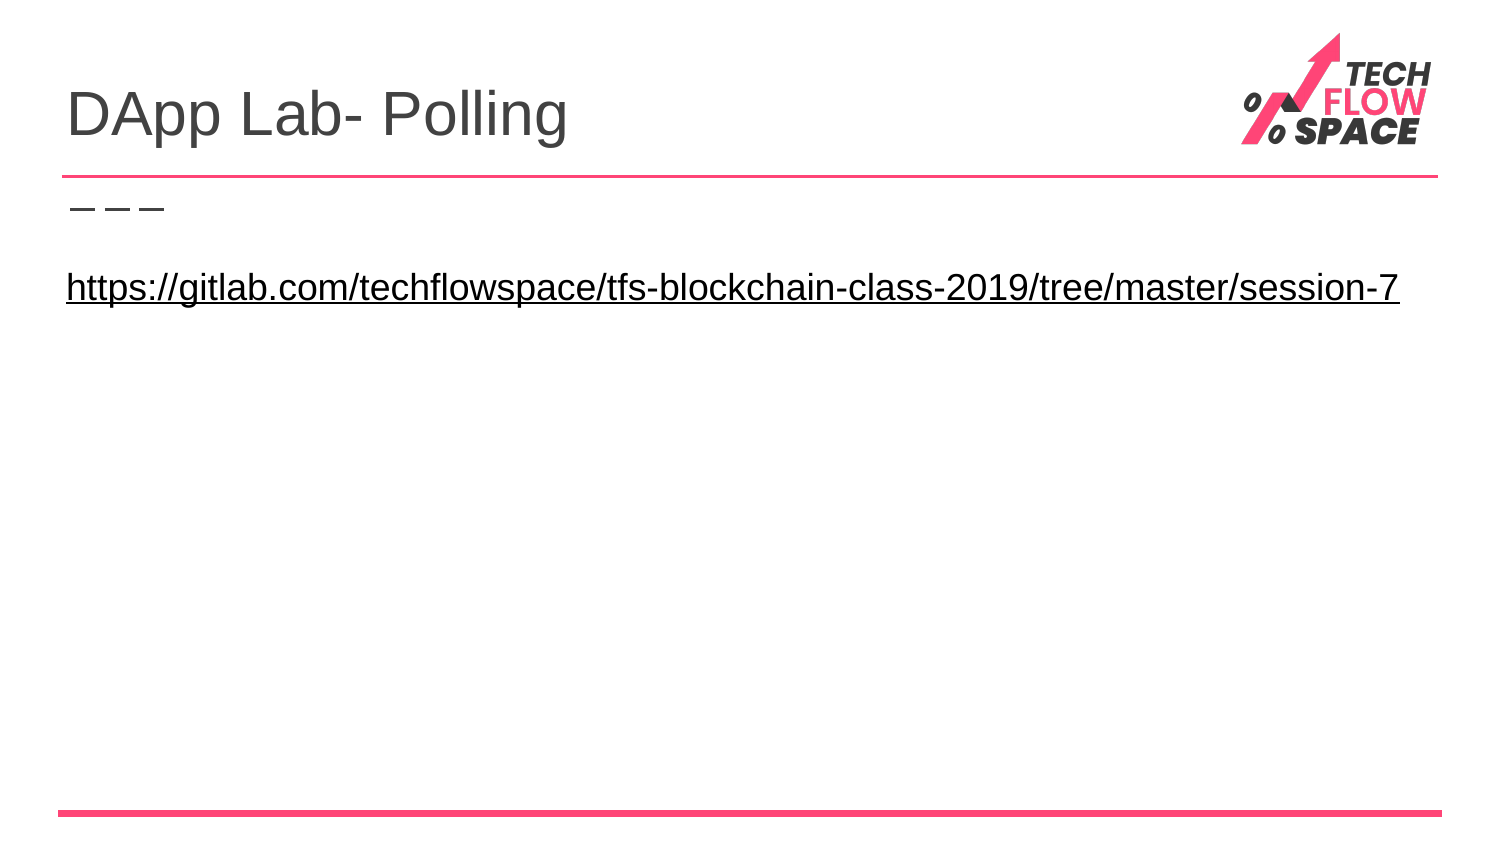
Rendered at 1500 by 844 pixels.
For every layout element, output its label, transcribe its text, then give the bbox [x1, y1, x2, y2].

list https://gitlab.com/techflowspace/tfs-blockchain-class-2019/tree/master/session-7 [51, 191, 1449, 800]
picture [1212, 14, 1460, 163]
title DApp Lab- Polling [51, 42, 1187, 163]
